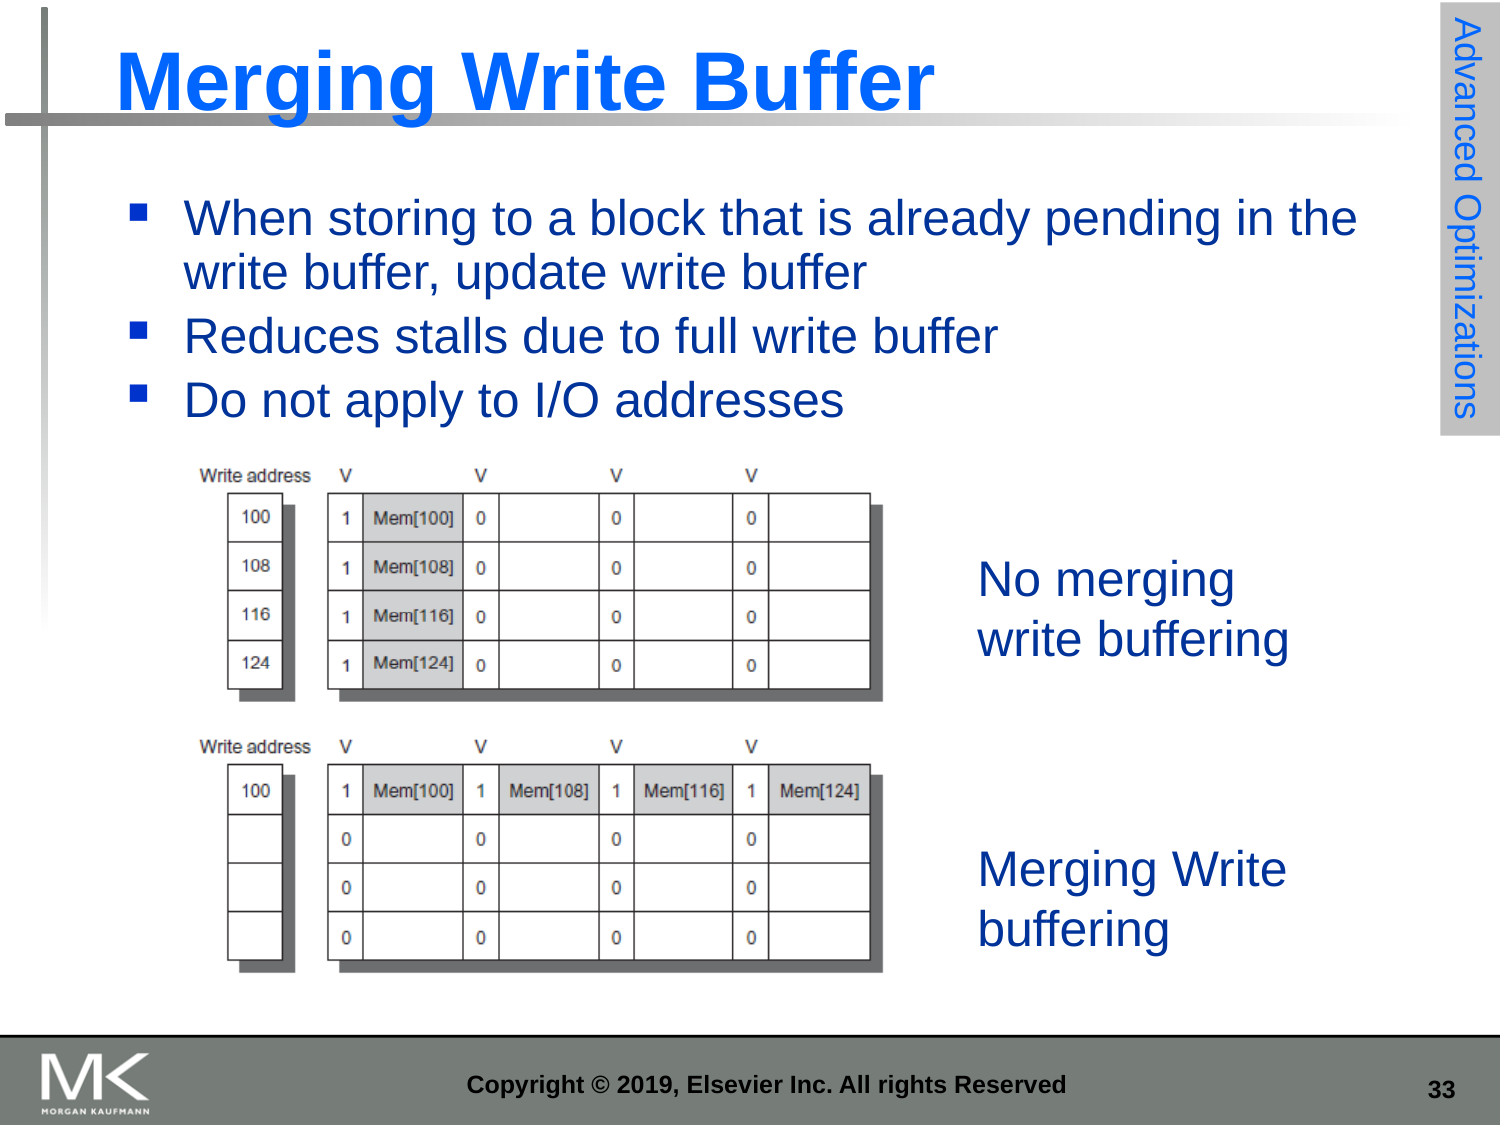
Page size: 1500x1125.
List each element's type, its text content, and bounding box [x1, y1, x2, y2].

text_box No merging write buffering [962, 538, 1329, 674]
picture [29, 1046, 160, 1123]
footer Copyright © 2019, Elsevier Inc. All rights Reserved [170, 1046, 1365, 1106]
text_box Merging Write buffering [962, 829, 1329, 964]
text_box Advanced Optimizations [1440, 2, 1500, 436]
list When storing to a block that is already pending in the write buffer, update write buffer Reduces stalls due to full write buffer Do not apply to I/O addresses [111, 184, 1389, 1024]
title Merging Write Buffer [100, 18, 1440, 135]
picture [191, 455, 893, 980]
